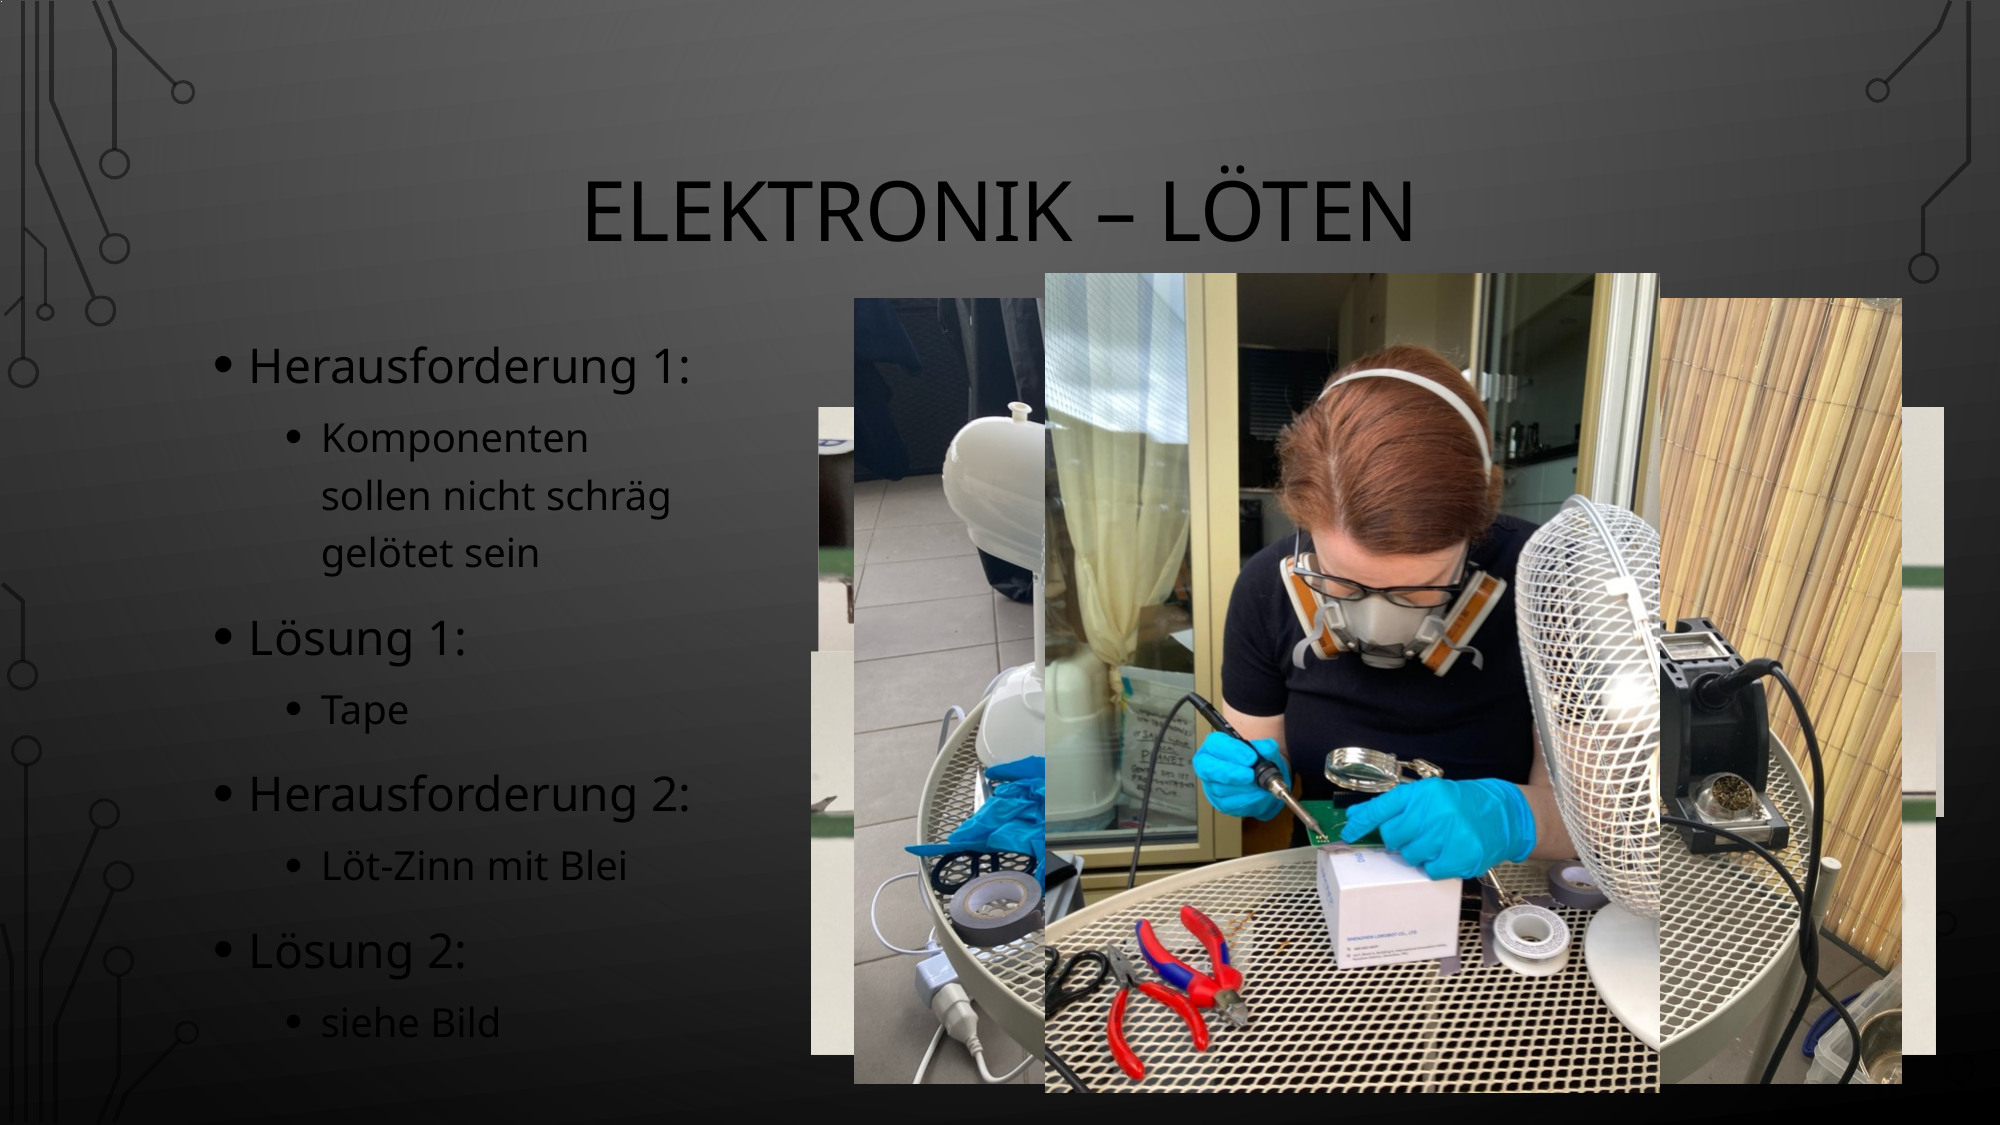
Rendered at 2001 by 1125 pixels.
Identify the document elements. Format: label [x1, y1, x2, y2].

text_box [1863, 0, 1976, 1124]
text_box [0, 0, 201, 1125]
picture [201, 0, 2000, 1125]
